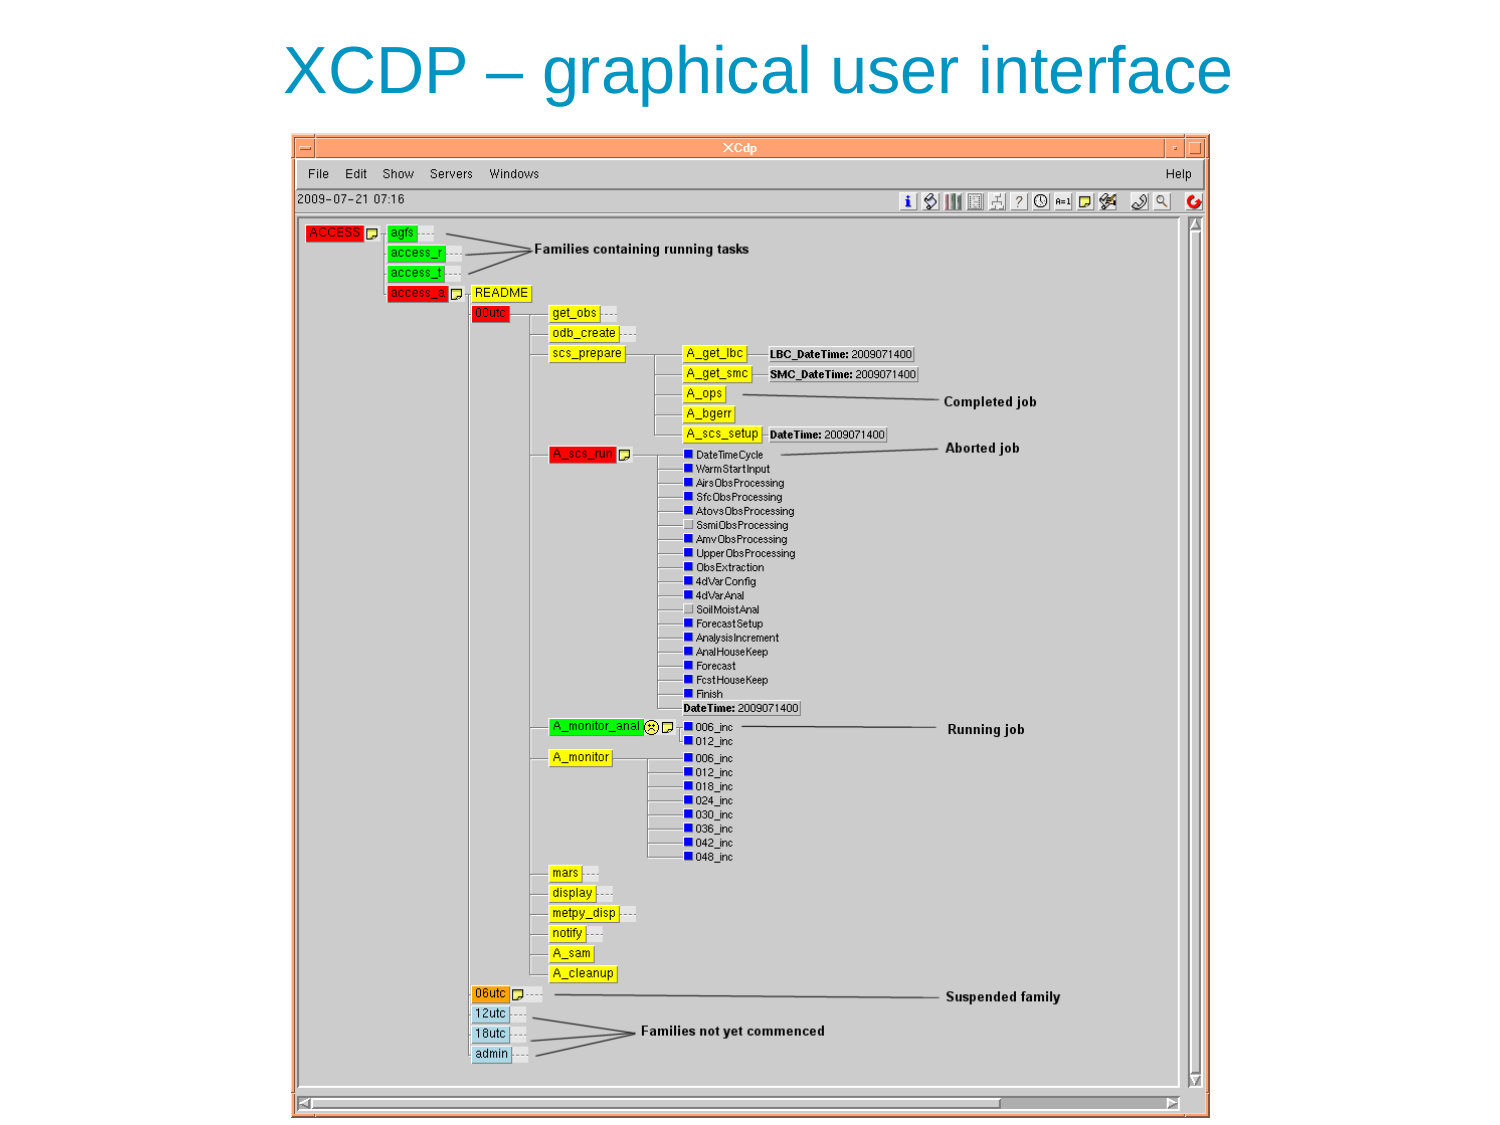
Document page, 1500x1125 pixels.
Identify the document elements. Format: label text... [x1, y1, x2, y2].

title XCDP – graphical user interface [41, 0, 1459, 134]
picture [291, 133, 1210, 1118]
